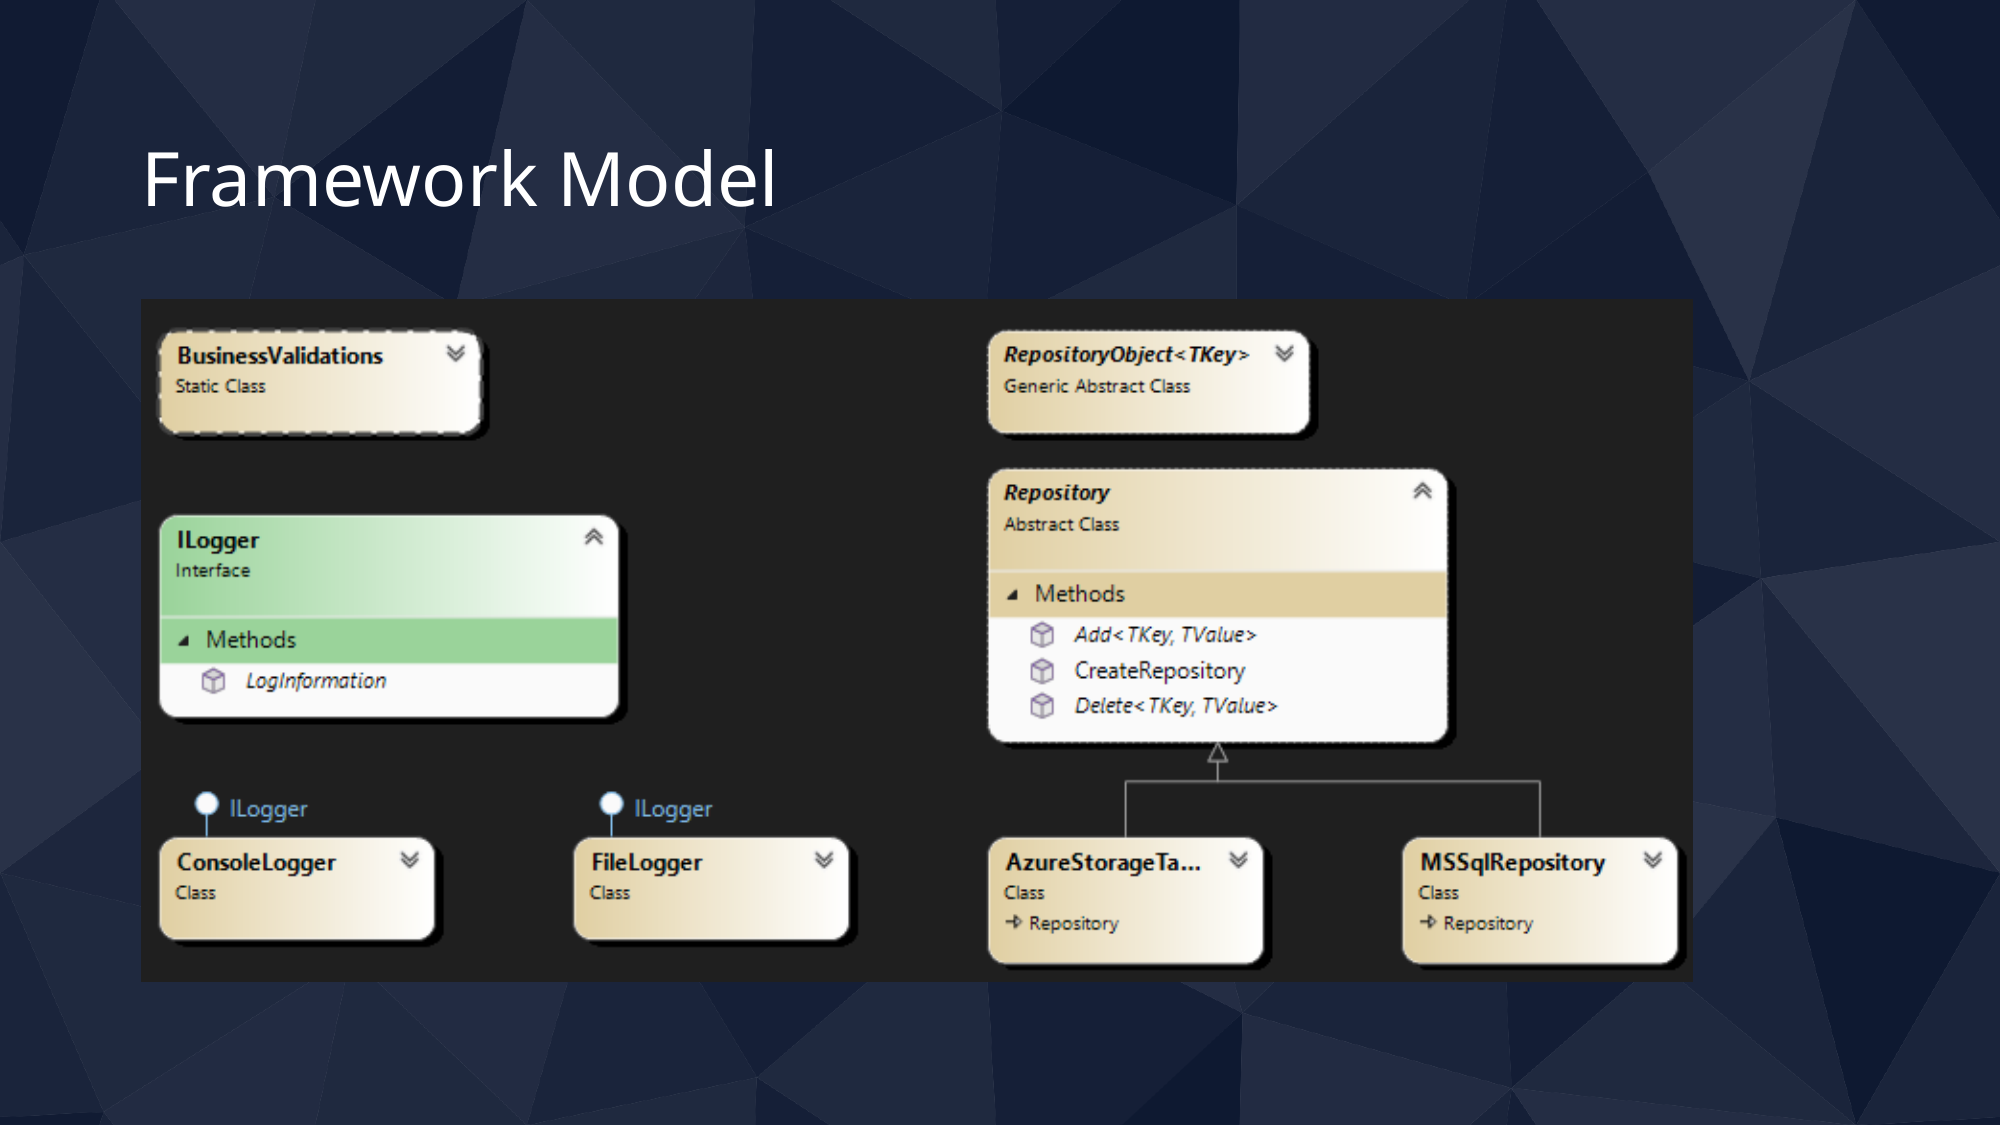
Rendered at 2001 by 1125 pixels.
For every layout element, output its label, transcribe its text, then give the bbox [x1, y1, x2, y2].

title Framework Model [141, 141, 1859, 230]
picture [0, 0, 2000, 1125]
